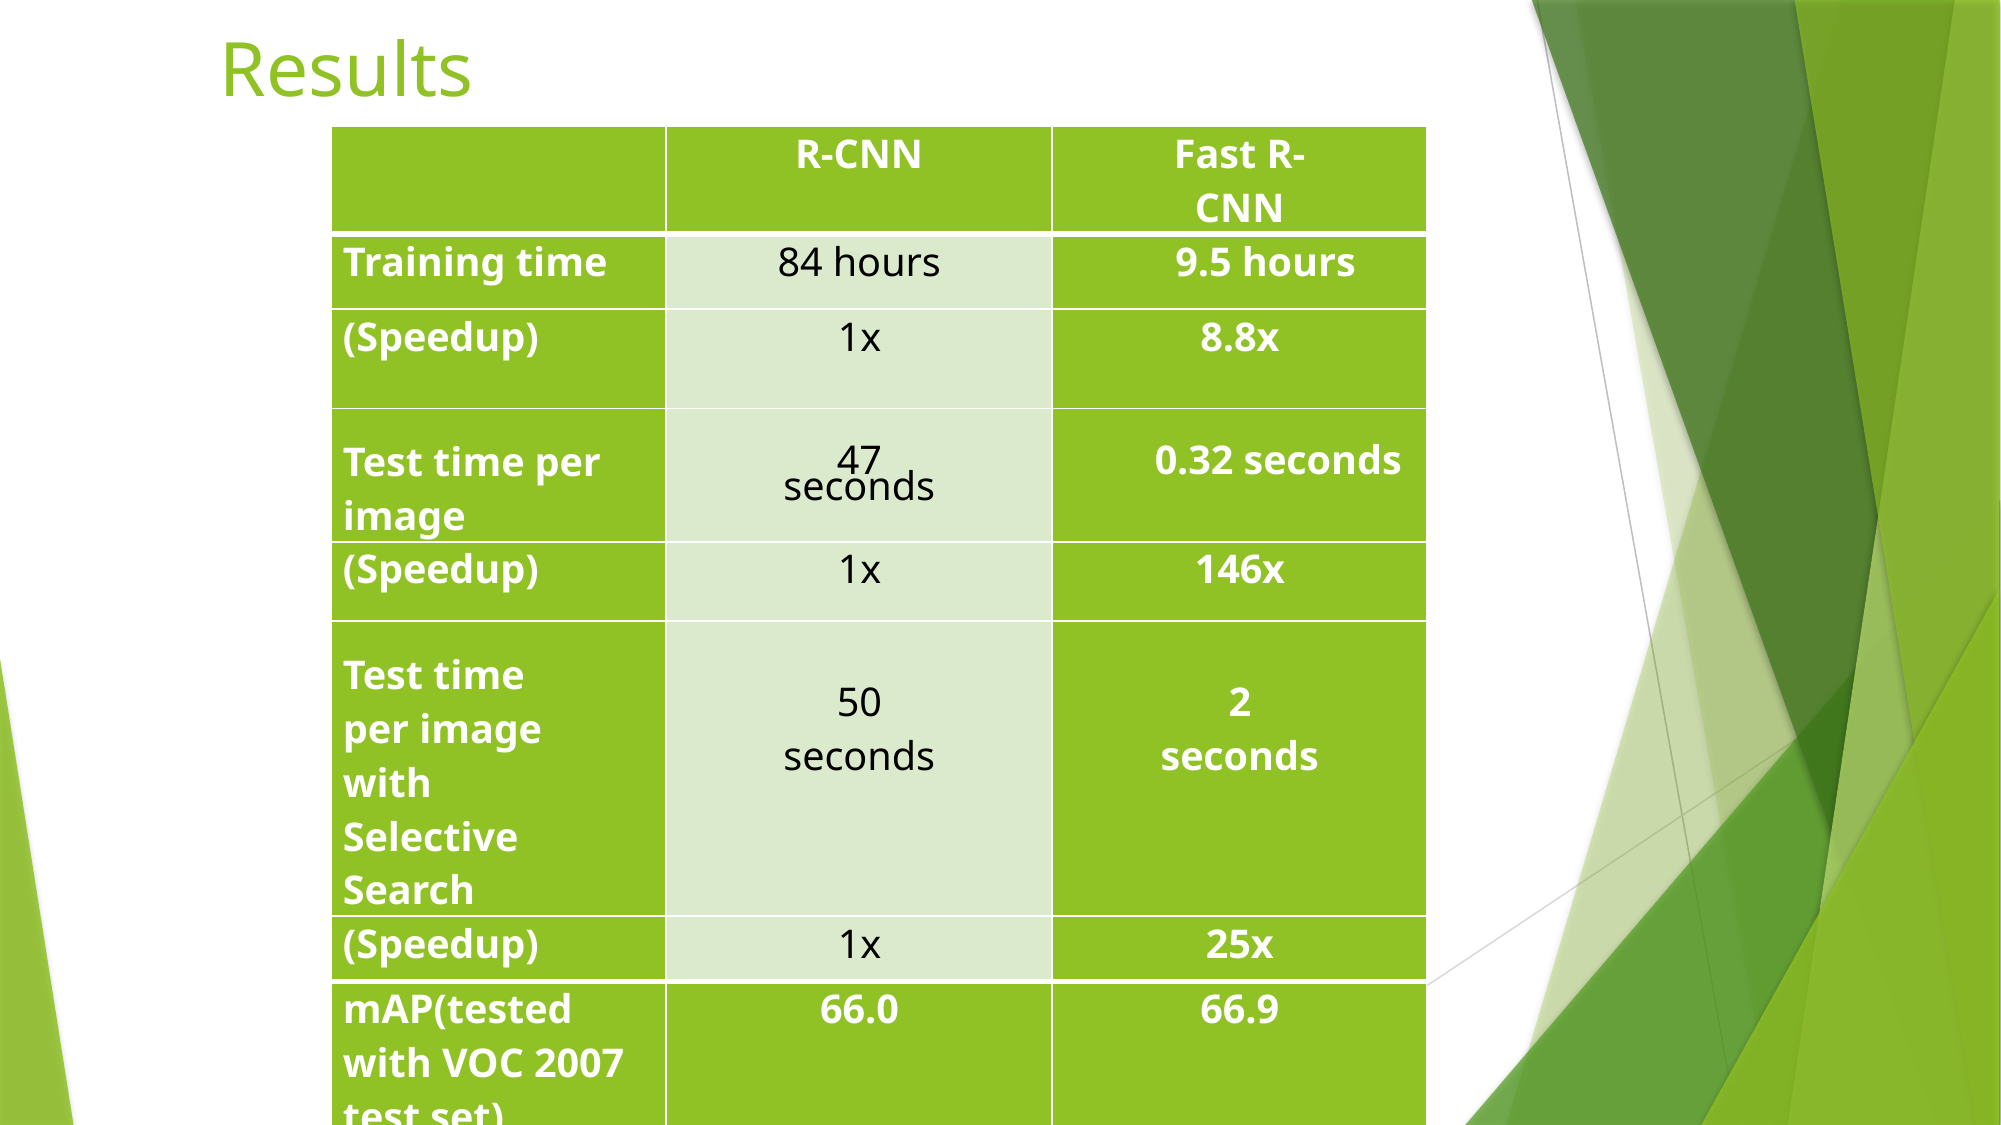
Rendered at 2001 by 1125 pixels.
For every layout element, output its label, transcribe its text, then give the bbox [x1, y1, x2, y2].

table_header [332, 127, 665, 231]
table_cell 66.0 [667, 984, 1051, 1125]
table_cell 25x [1053, 917, 1426, 979]
table_cell 1x [667, 917, 1051, 979]
table_cell 8.8x [1053, 310, 1426, 408]
table_cell 0.32 seconds [1053, 409, 1426, 541]
table_cell 146x [1053, 543, 1426, 620]
table_cell mAP(tested with VOC 2007 test set) [332, 984, 665, 1125]
table_cell 2 seconds [1053, 622, 1426, 915]
table_cell (Speedup) [332, 543, 665, 620]
table_cell 66.9 [1053, 984, 1426, 1125]
title Results [204, 13, 1878, 195]
table_header R-CNN [667, 127, 1051, 231]
table_cell 47 seconds [667, 409, 1051, 541]
table_cell Test time per image [332, 409, 665, 541]
table_cell 1x [667, 543, 1051, 620]
table_cell (Speedup) [332, 310, 665, 408]
table_header Fast R-CNN [1053, 127, 1426, 231]
table_cell Training time [332, 237, 665, 308]
table_cell Test time per image with Selective Search [332, 622, 665, 915]
table_cell 1x [667, 310, 1051, 408]
table_cell (Speedup) [332, 917, 665, 979]
table_cell 9.5 hours [1053, 237, 1426, 308]
table_cell 84 hours [667, 237, 1051, 308]
table_cell 50 seconds [667, 622, 1051, 915]
